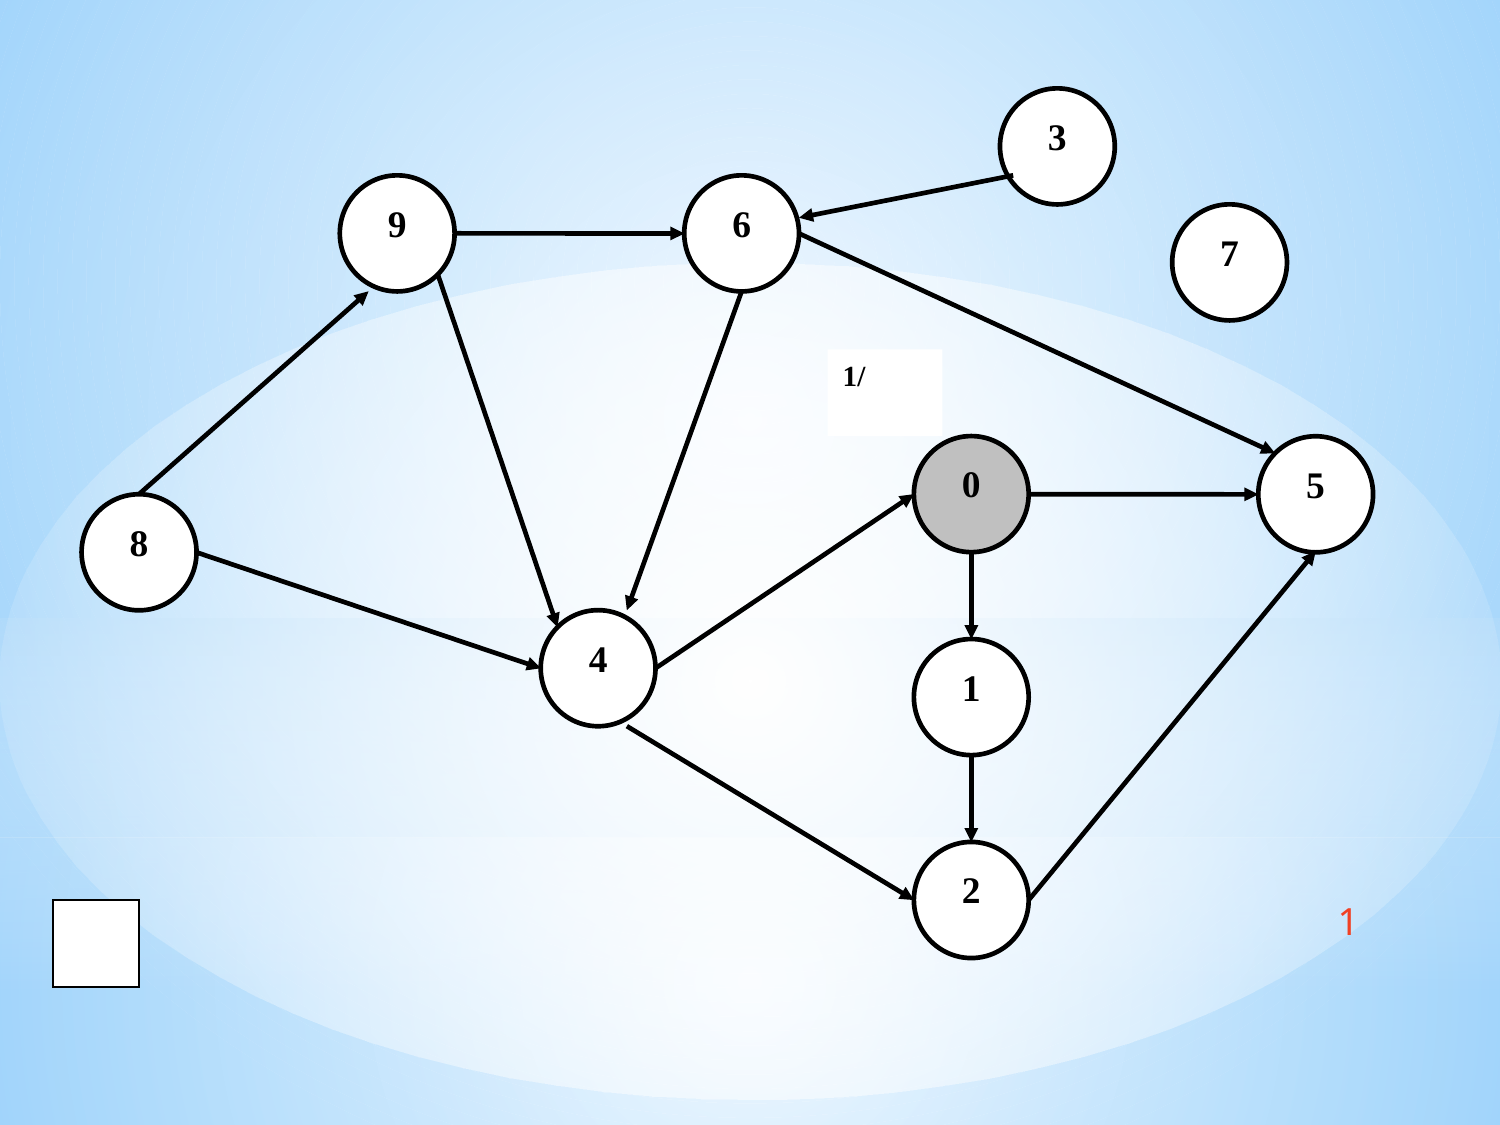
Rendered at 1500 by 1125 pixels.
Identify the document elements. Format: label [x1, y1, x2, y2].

text_box [43, 59, 1374, 993]
